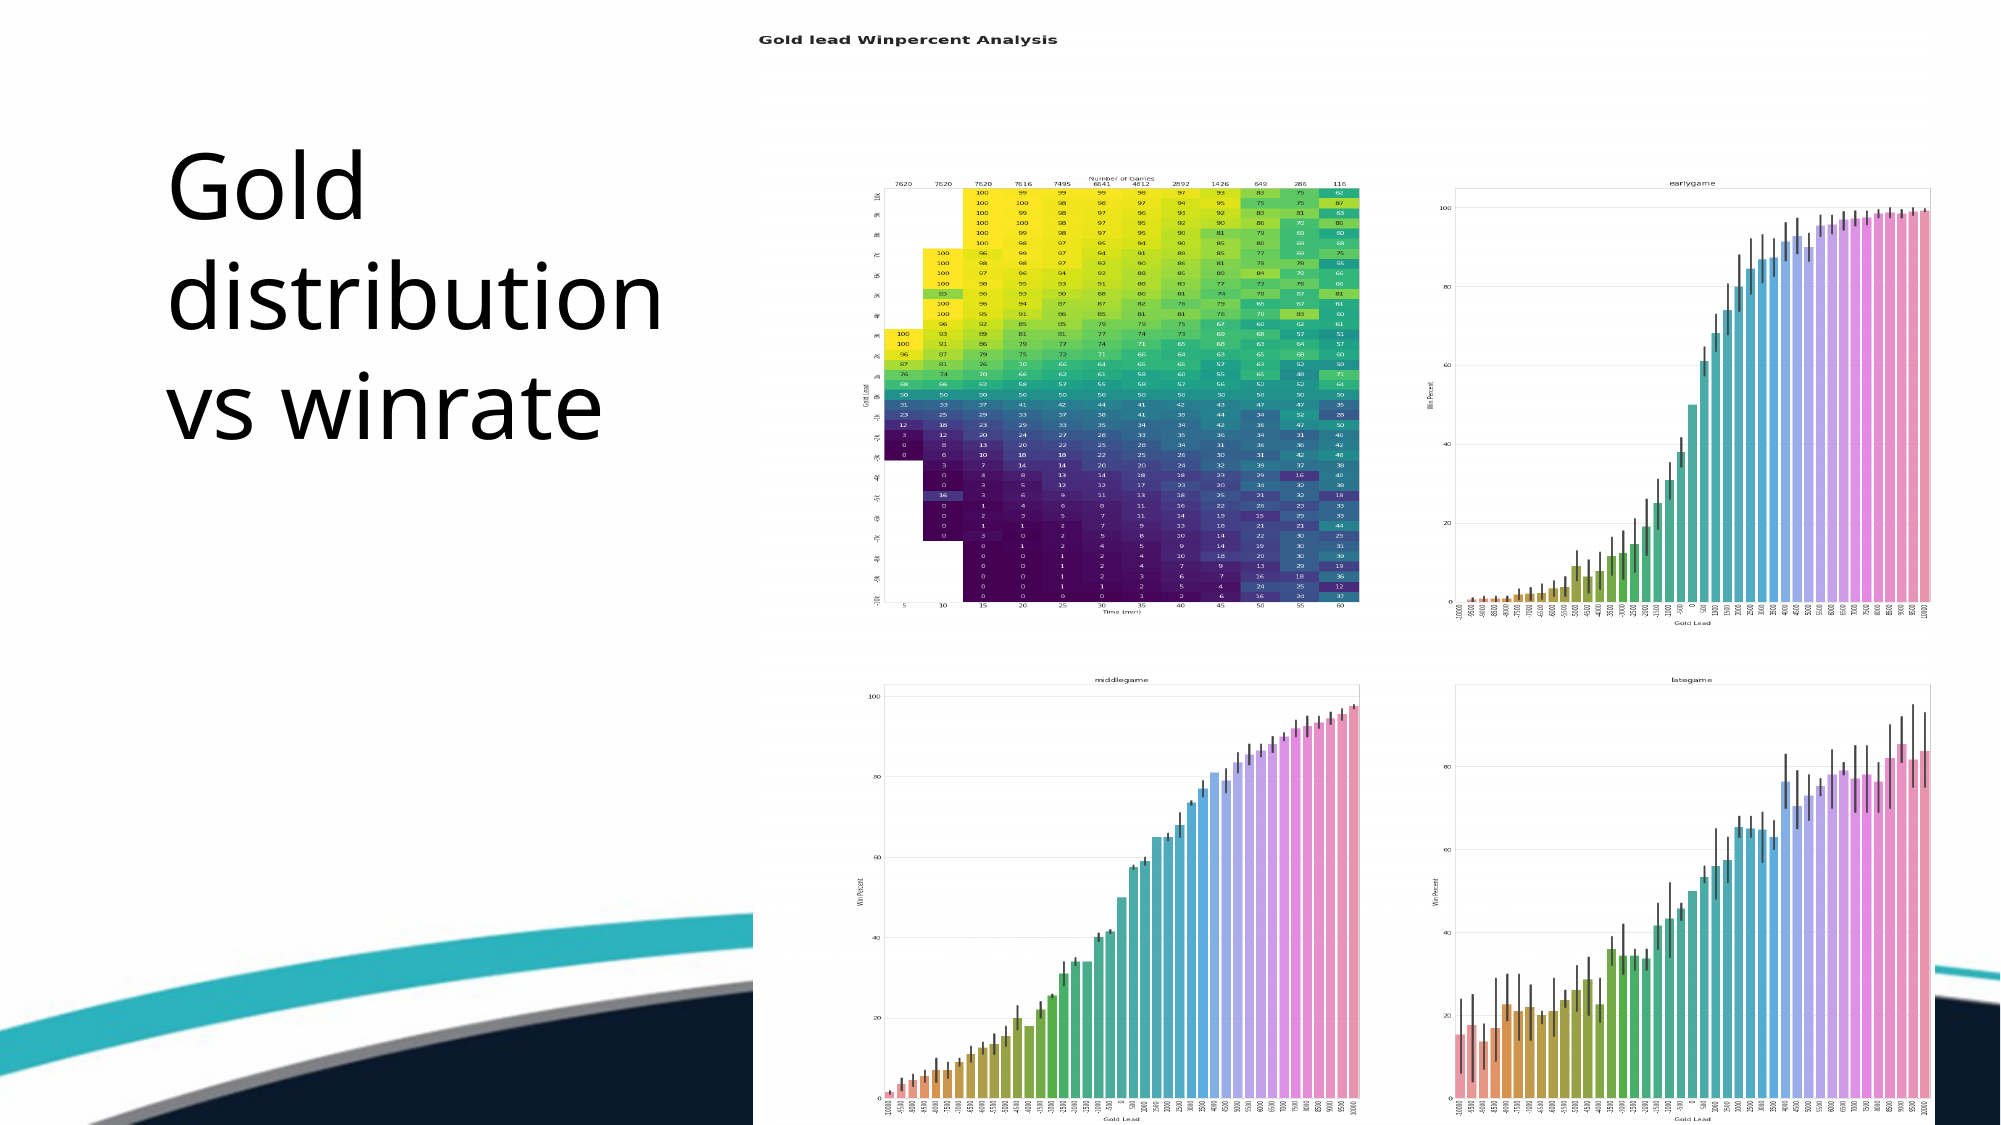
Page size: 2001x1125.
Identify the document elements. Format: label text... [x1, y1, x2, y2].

text_box Gold distribution vs winrate [151, 120, 703, 466]
picture [0, 0, 2001, 1125]
